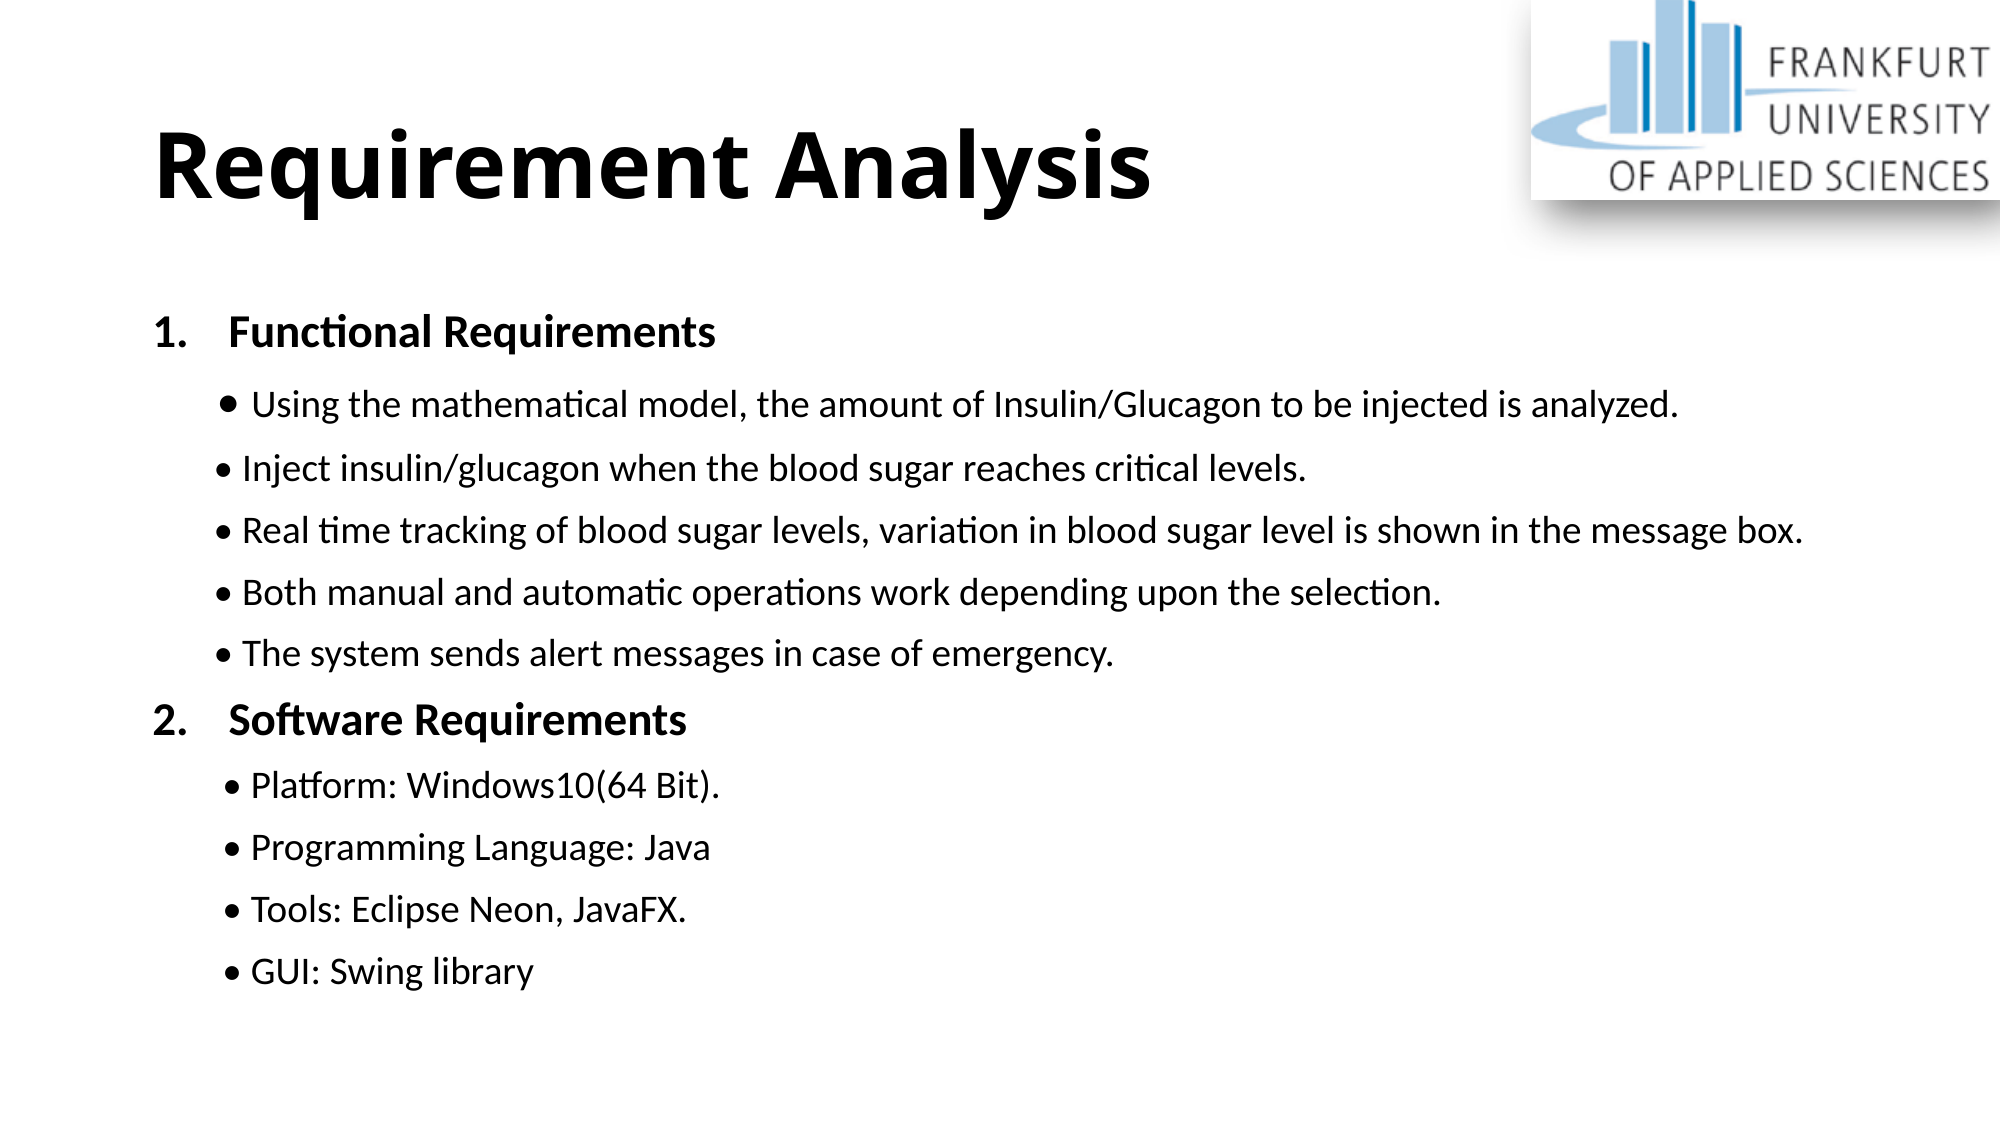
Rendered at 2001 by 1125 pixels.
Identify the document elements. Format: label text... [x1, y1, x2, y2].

title Requirement Analysis [137, 59, 1863, 278]
list Functional Requirements • Using the mathematical model, the amount of Insulin/Glucagon to be injected is analyzed. • Inject insulin/glucagon when the blood sugar reaches critical levels. • Real time tracking of blood sugar levels, variation in blood sugar level is shown in the message box. • Both manual and automatic operations work depending upon the selection. • The system sends alert messages in case of emergency. Software Requirements • Platform: Windows10(64 Bit). • Programming Language: Java • Tools: Eclipse Neon, JavaFX. • GUI: Swing library [137, 299, 1863, 1014]
picture [1531, 0, 2000, 200]
